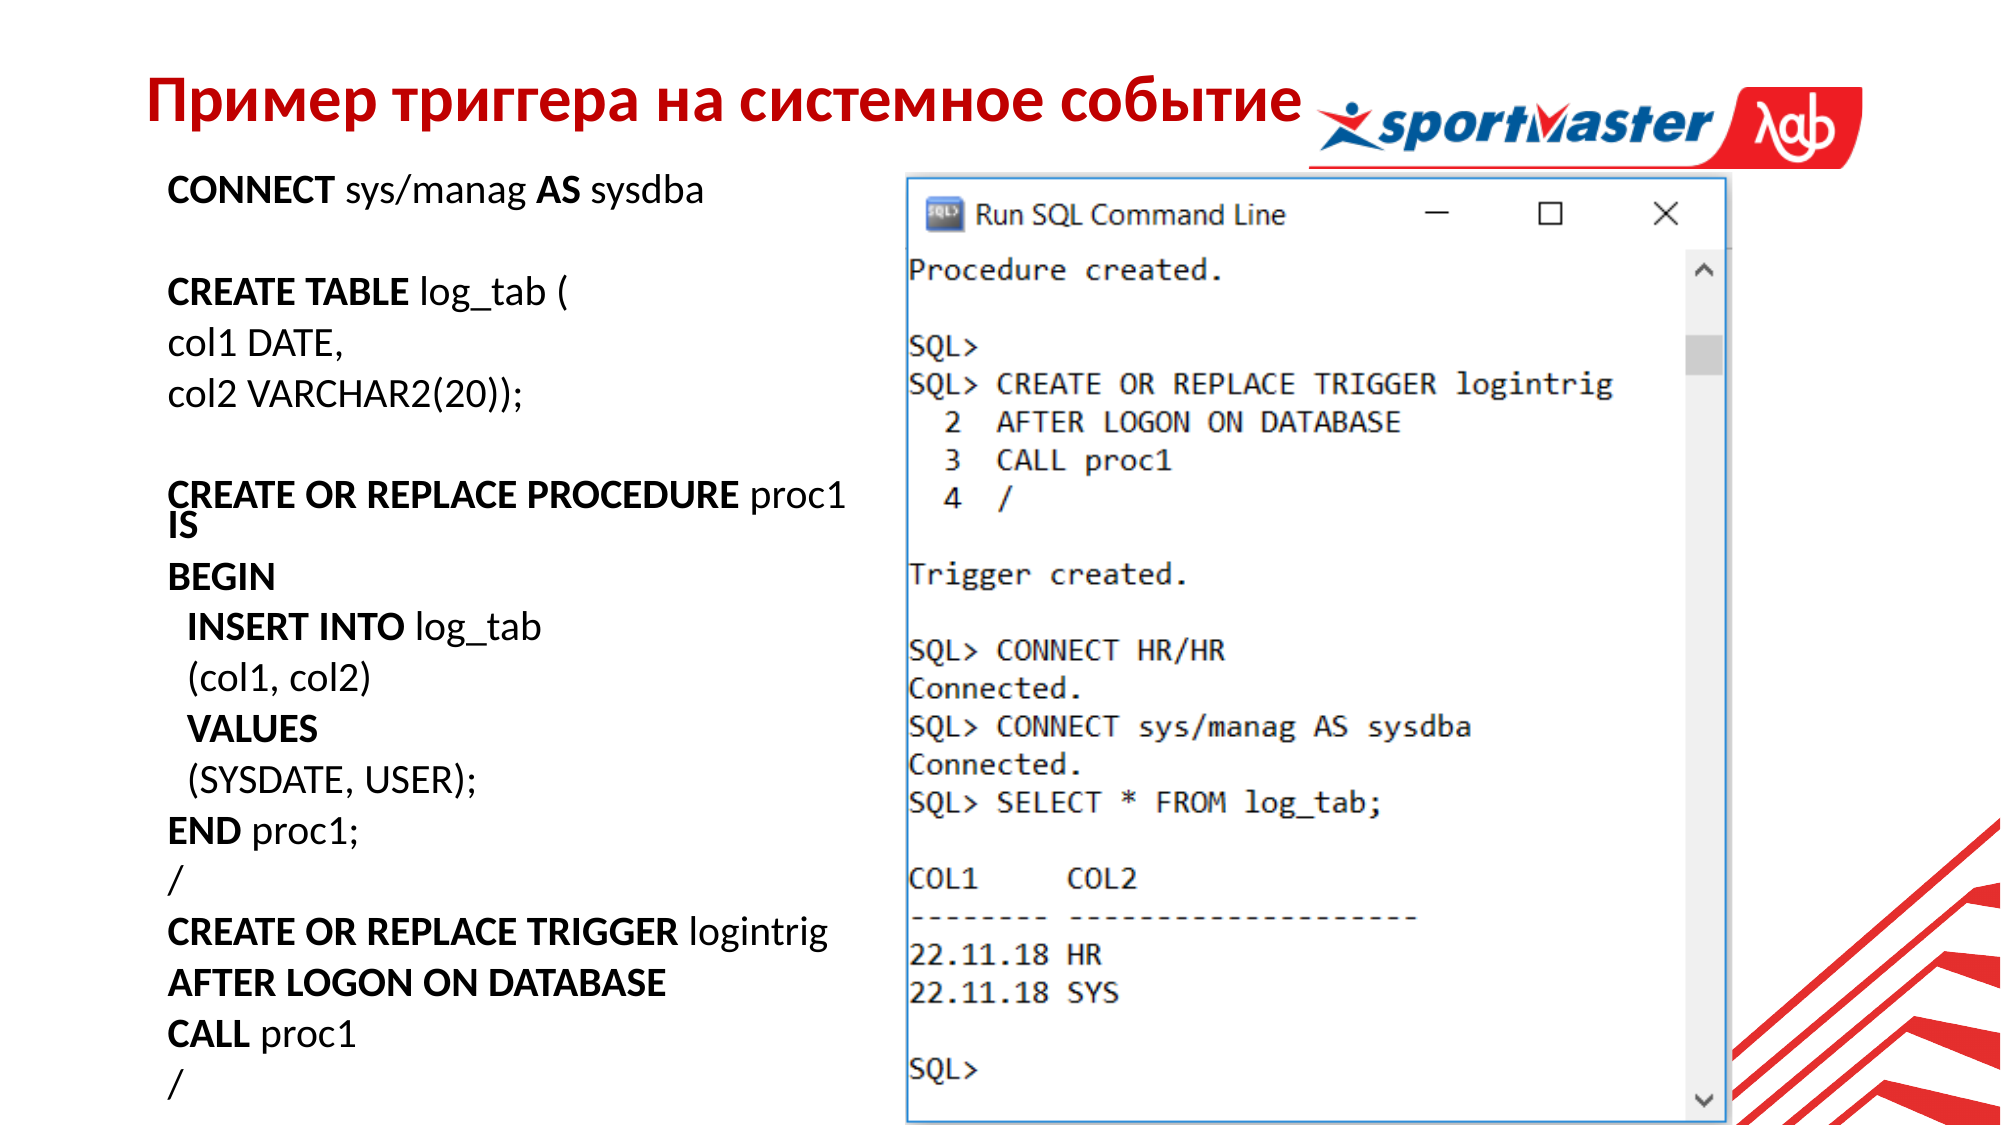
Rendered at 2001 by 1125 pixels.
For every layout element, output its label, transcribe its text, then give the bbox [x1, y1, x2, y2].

picture [905, 172, 2001, 1125]
text_box CONNECT sys/manag AS sysdba CREATE TABLE log_tab ( col1 DATE, col2 VARCHAR2(20)); CREATE OR REPLACE PROCEDURE proc1 IS BEGIN INSERT INTO log_tab (col1, col2) VALUES (SYSDATE, USER); END proc1; / CREATE OR REPLACE TRIGGER logintrig AFTER LOGON ON DATABASE CALL proc1 / [153, 172, 877, 1125]
text_box Пример триггера на системное событие [128, 47, 1323, 142]
